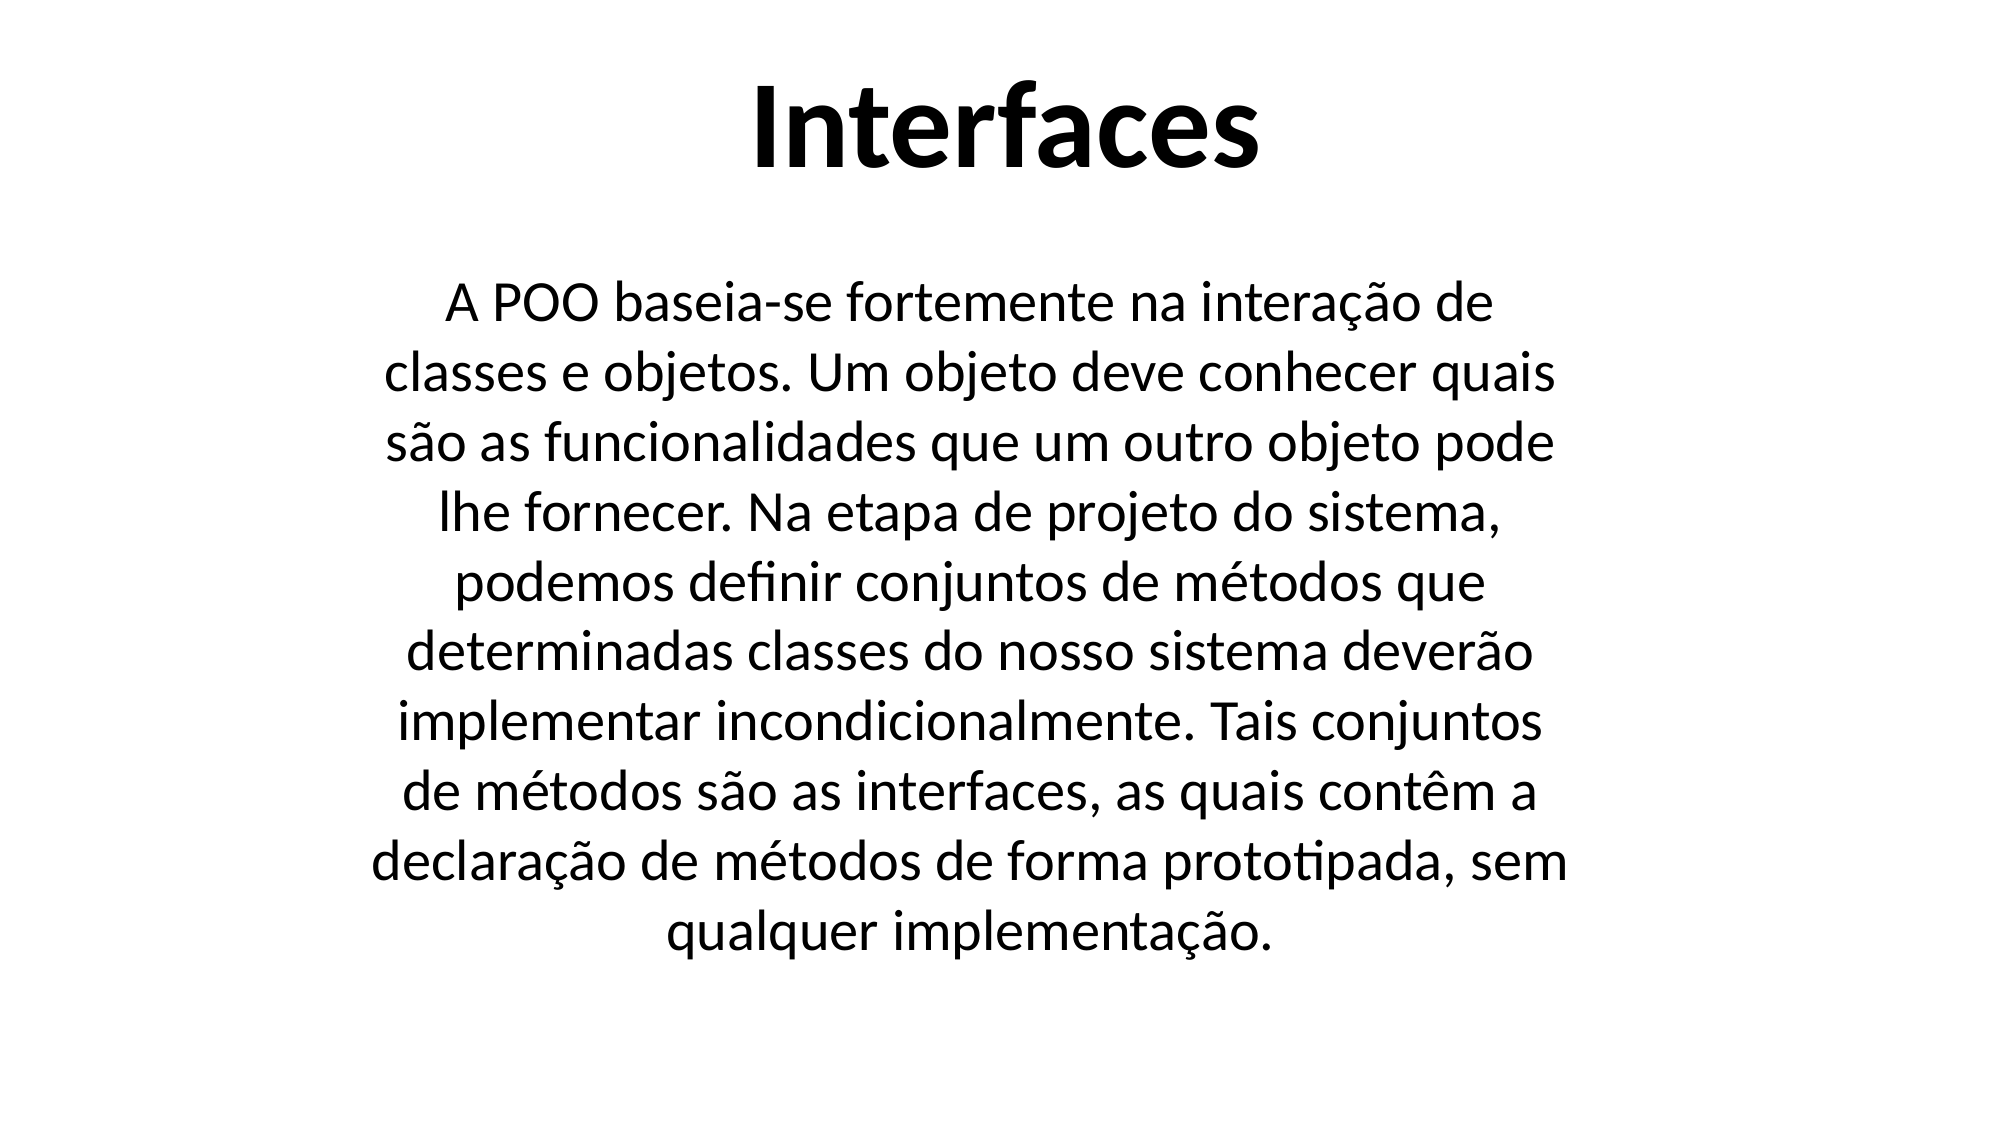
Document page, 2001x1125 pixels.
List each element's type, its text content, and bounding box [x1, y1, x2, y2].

text_box A POO baseia-se fortemente na interação de classes e objetos. Um objeto deve conhecer quais são as funcionalidades que um outro objeto pode lhe fornecer. Na etapa de projeto do sistema, podemos definir conjuntos de métodos que determinadas classes do nosso sistema deverão implementar incondicionalmente. Tais conjuntos de métodos são as interfaces, as quais contêm a declaração de métodos de forma prototipada, sem qualquer implementação. [355, 255, 1586, 970]
text_box Interfaces [734, 35, 1278, 201]
